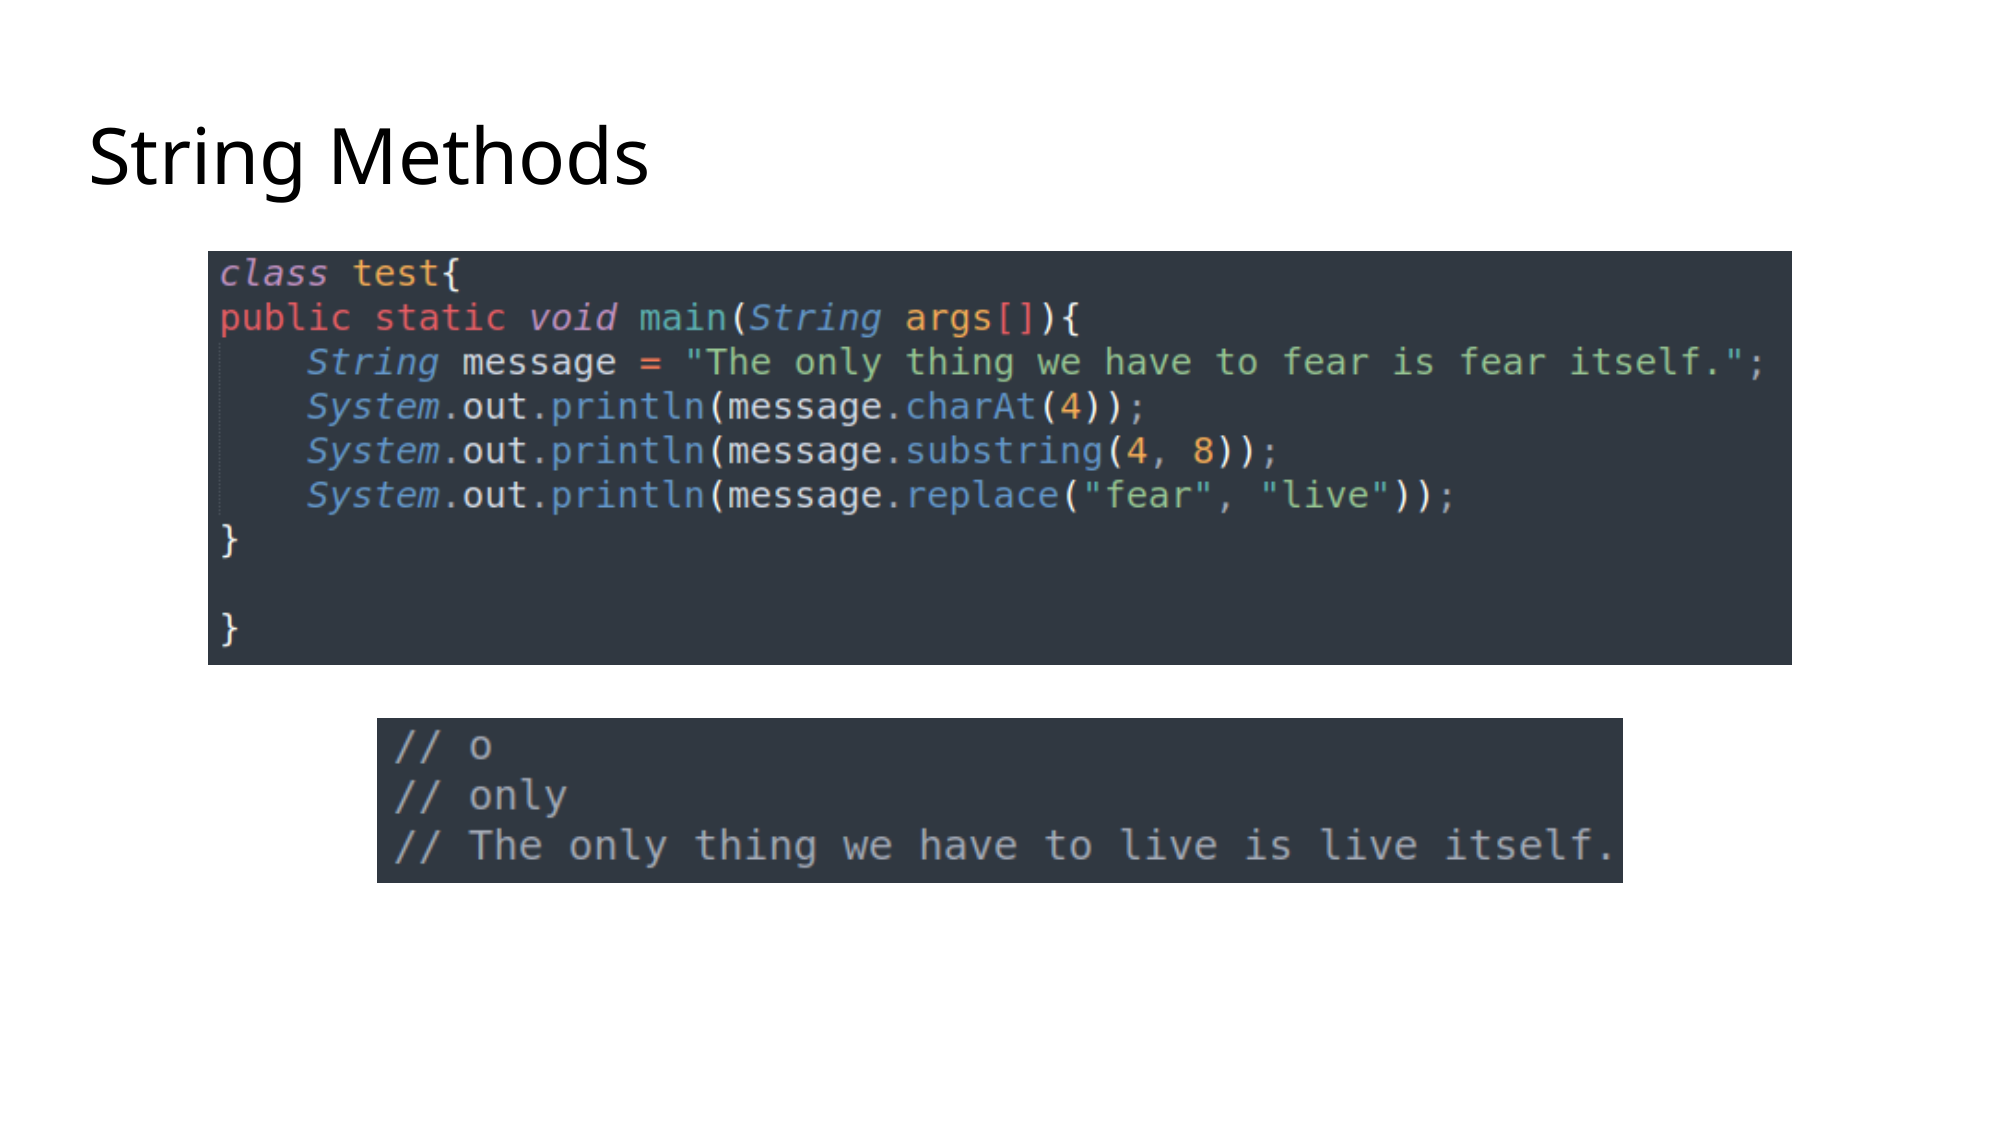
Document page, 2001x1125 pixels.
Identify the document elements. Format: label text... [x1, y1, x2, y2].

title String Methods [68, 97, 1932, 223]
picture [376, 718, 1623, 883]
picture [208, 251, 1792, 665]
